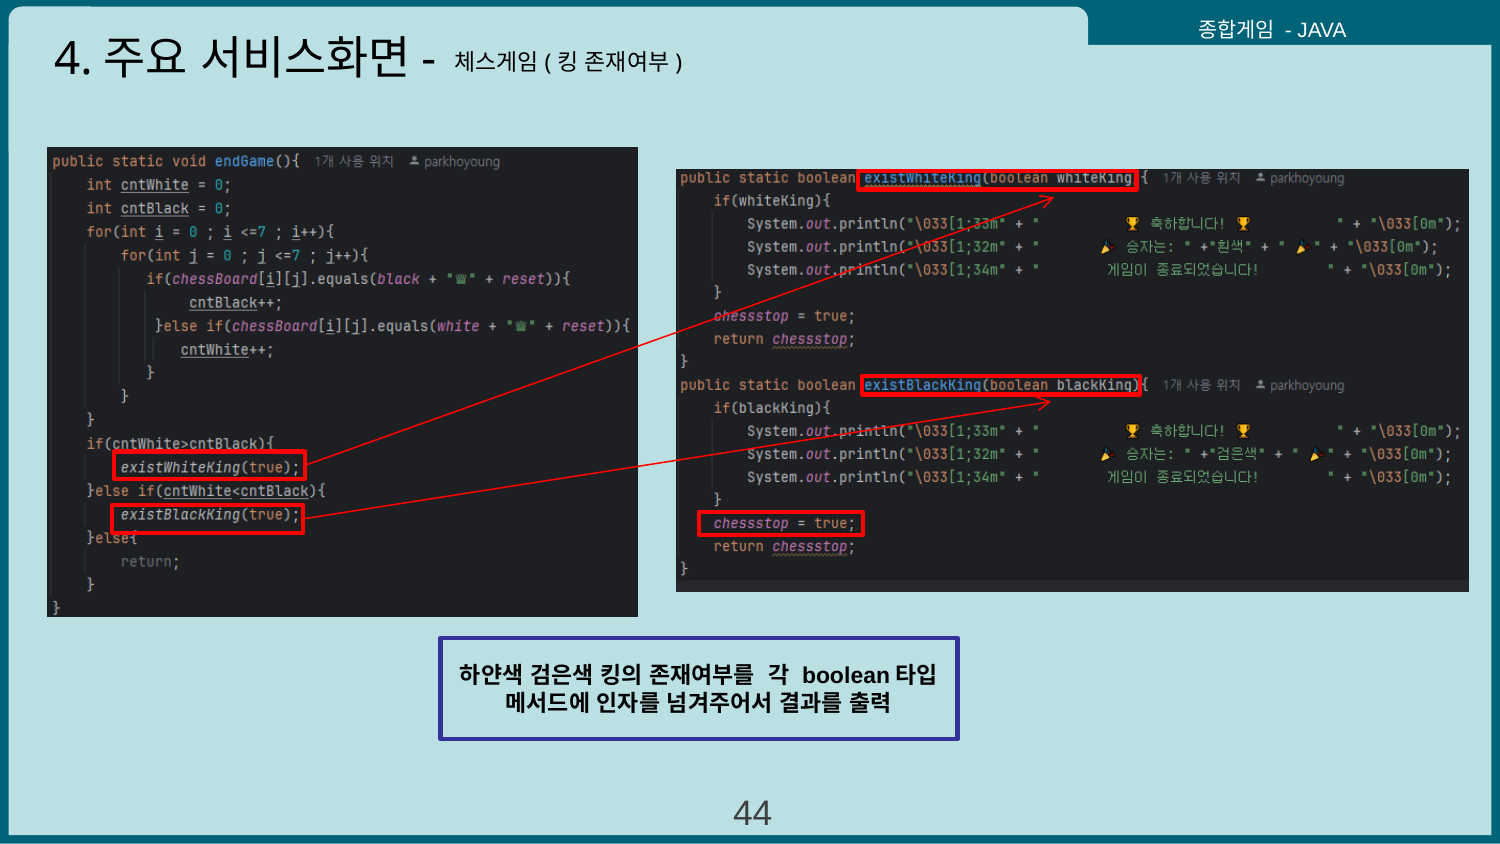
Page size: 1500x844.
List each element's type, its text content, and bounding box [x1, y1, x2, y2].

text_box 체스게임(킹 존재여부) [441, 41, 726, 82]
text_box 하얀색 검은색 킹의 존재여부를 각 boolean타입 메서드에 인자를 넘겨주어서 결과를 출력 [438, 636, 960, 741]
picture [47, 147, 638, 617]
text_box 4.주요 서비스화면- [41, 22, 511, 91]
picture [675, 168, 1469, 592]
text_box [302, 401, 1052, 520]
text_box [304, 196, 1055, 403]
